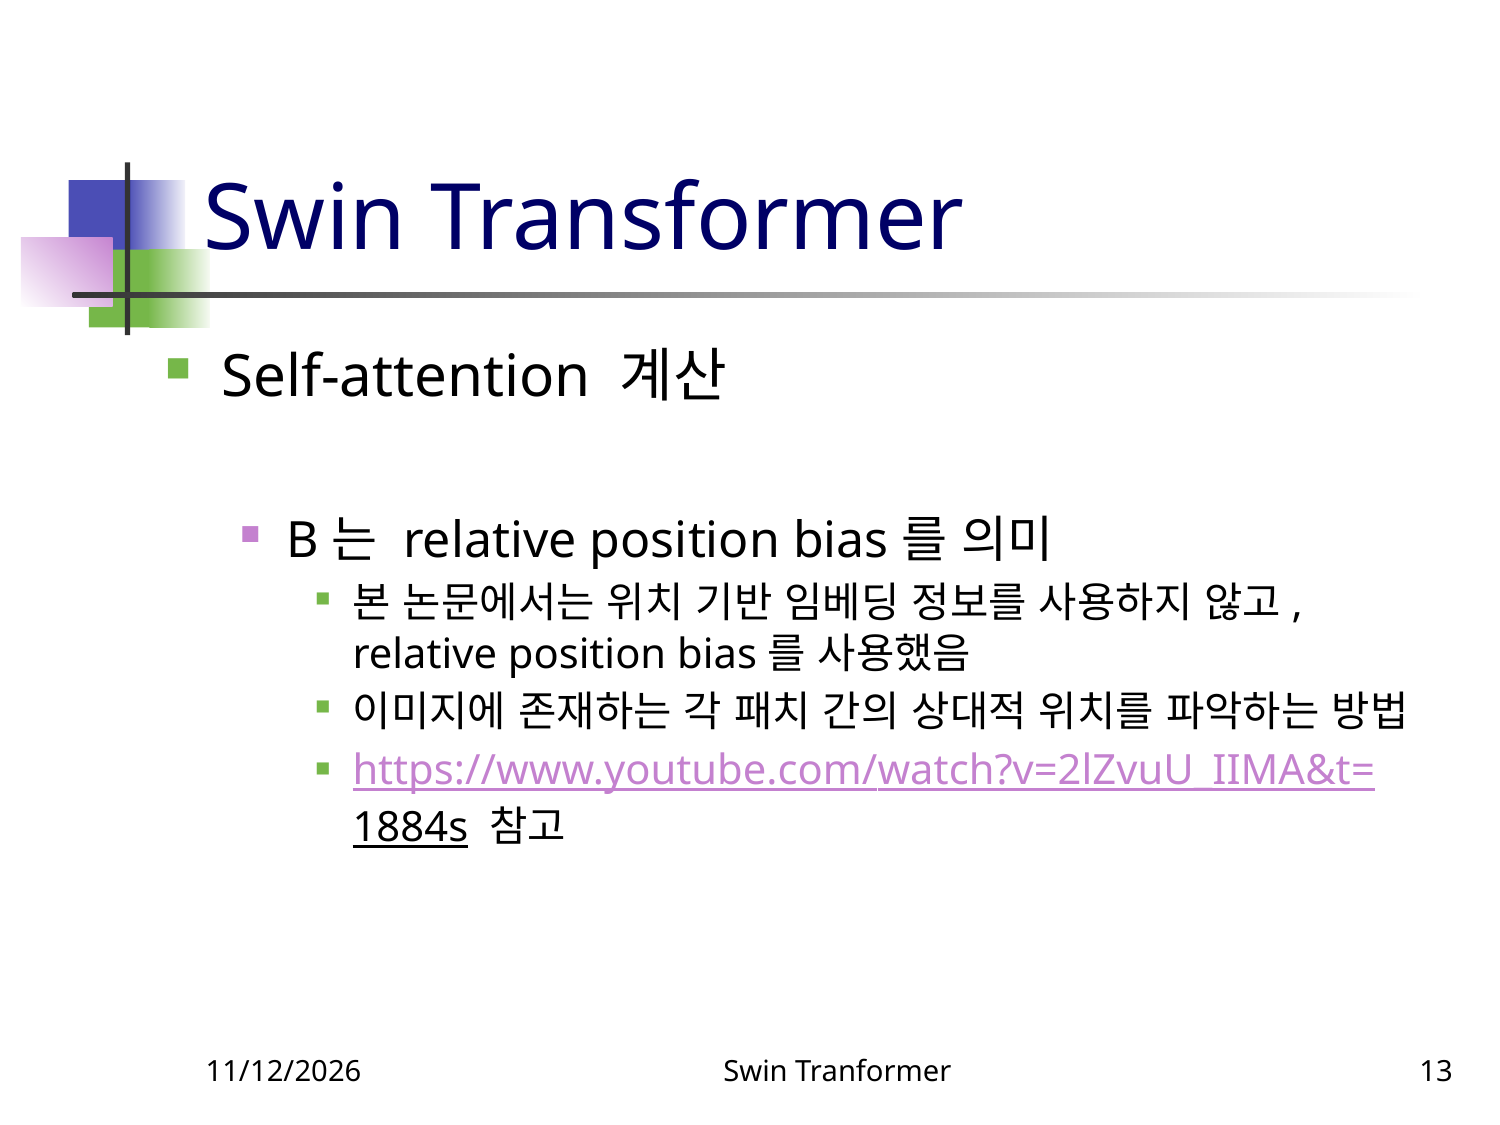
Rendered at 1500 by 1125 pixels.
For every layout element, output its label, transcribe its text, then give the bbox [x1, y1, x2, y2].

title Swin Transformer [188, 35, 1468, 275]
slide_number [190, 1024, 504, 1100]
slide_number 13 [1155, 1024, 1468, 1100]
footer Swin Tranformer [600, 1024, 1075, 1100]
